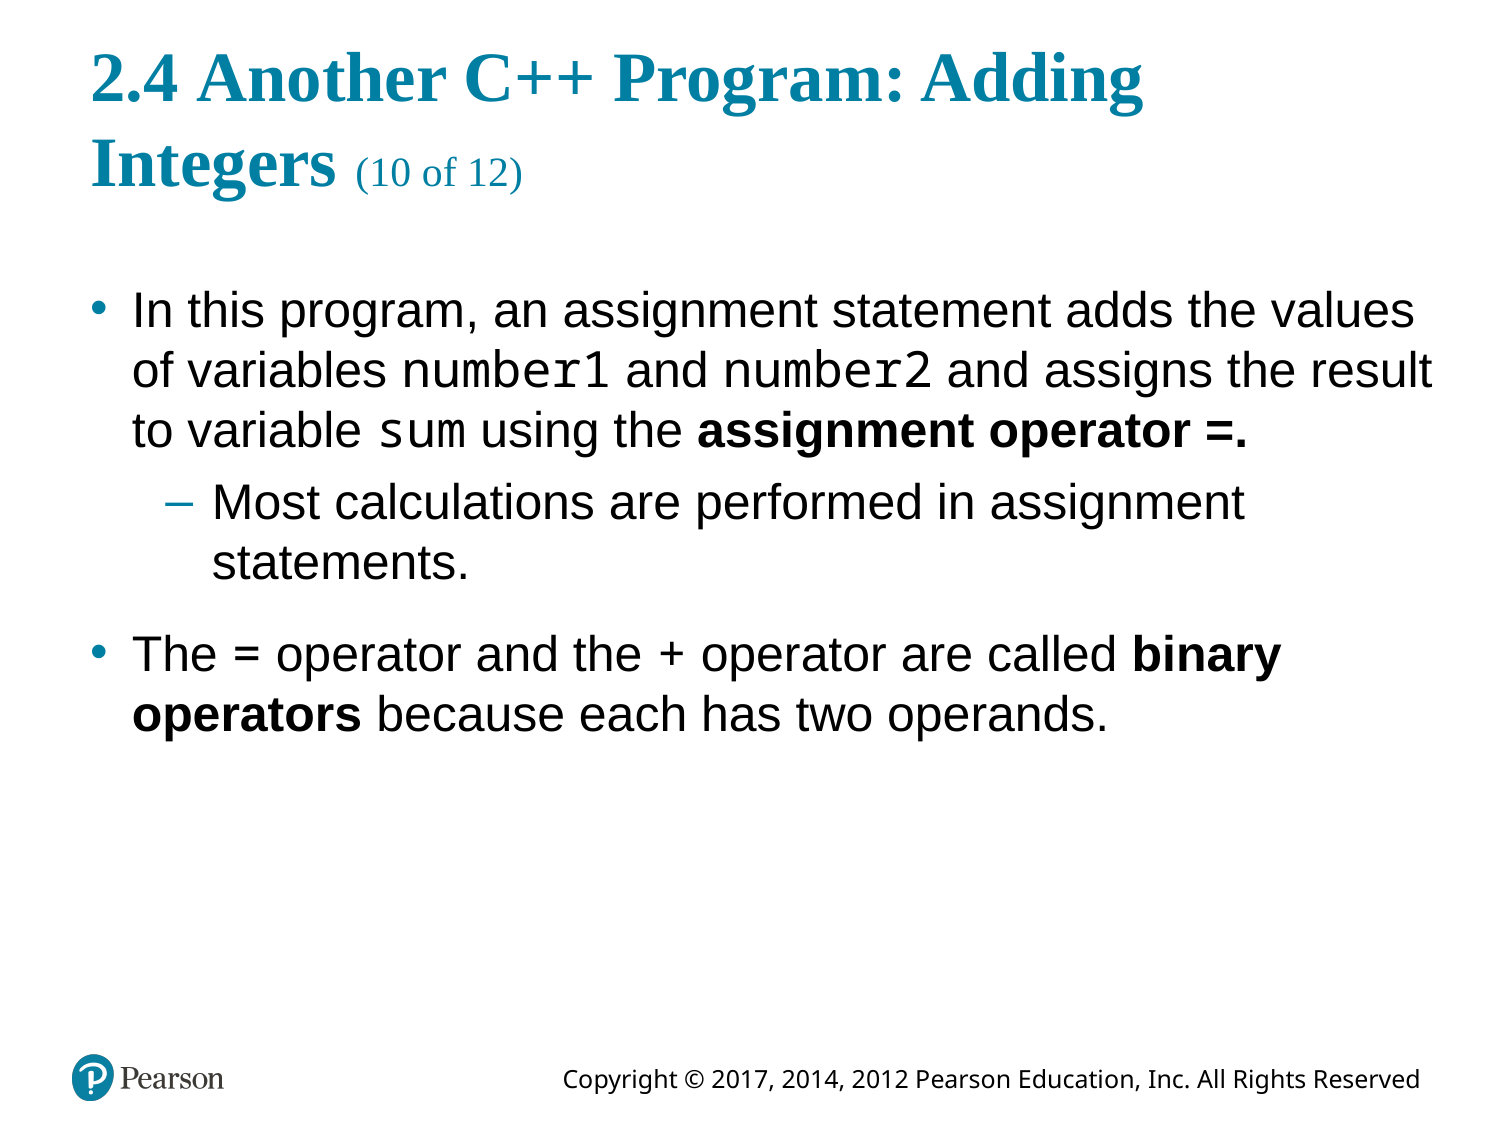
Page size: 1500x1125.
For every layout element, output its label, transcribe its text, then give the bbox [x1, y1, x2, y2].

picture [72, 1054, 88, 1070]
picture [80, 1063, 106, 1088]
picture [72, 1087, 83, 1101]
title 2.4 Another C++ Program: Adding Integers (10 of 12) [75, 35, 1425, 216]
list In this program, an assignment statement adds the values of variables number1 and number2 and assigns the result to variable sum using the assignment operator =. Most calculations are performed in assignment statements. The = operator and the + operator are called binary operators because each has two operands. [75, 262, 1453, 1005]
picture [98, 1054, 224, 1101]
